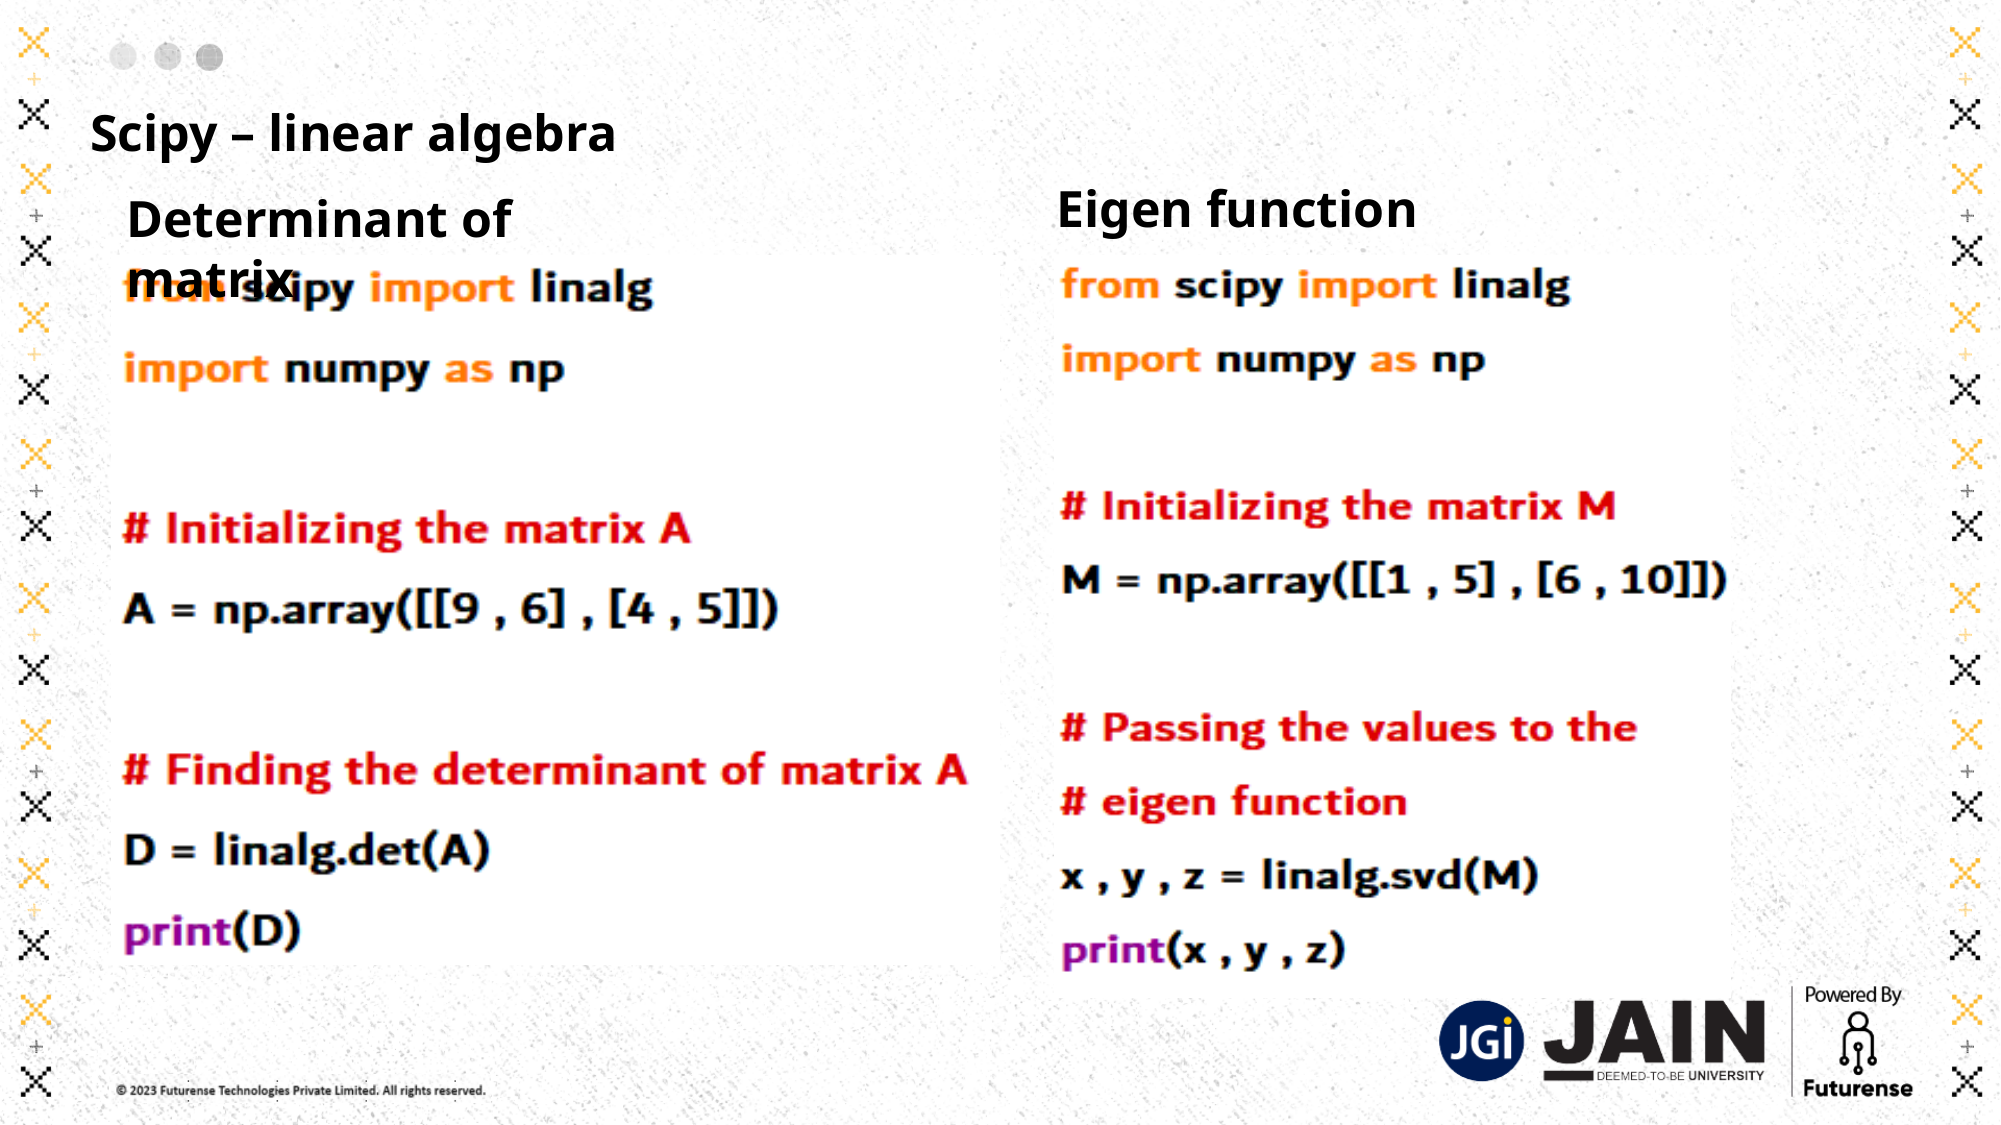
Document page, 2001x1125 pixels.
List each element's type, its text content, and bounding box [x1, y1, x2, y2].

picture [0, 0, 2001, 1125]
text_box Eigen function [1041, 170, 1515, 245]
title Scipy – linear algebra [75, 84, 1780, 171]
text_box Determinant of matrix [111, 179, 622, 255]
